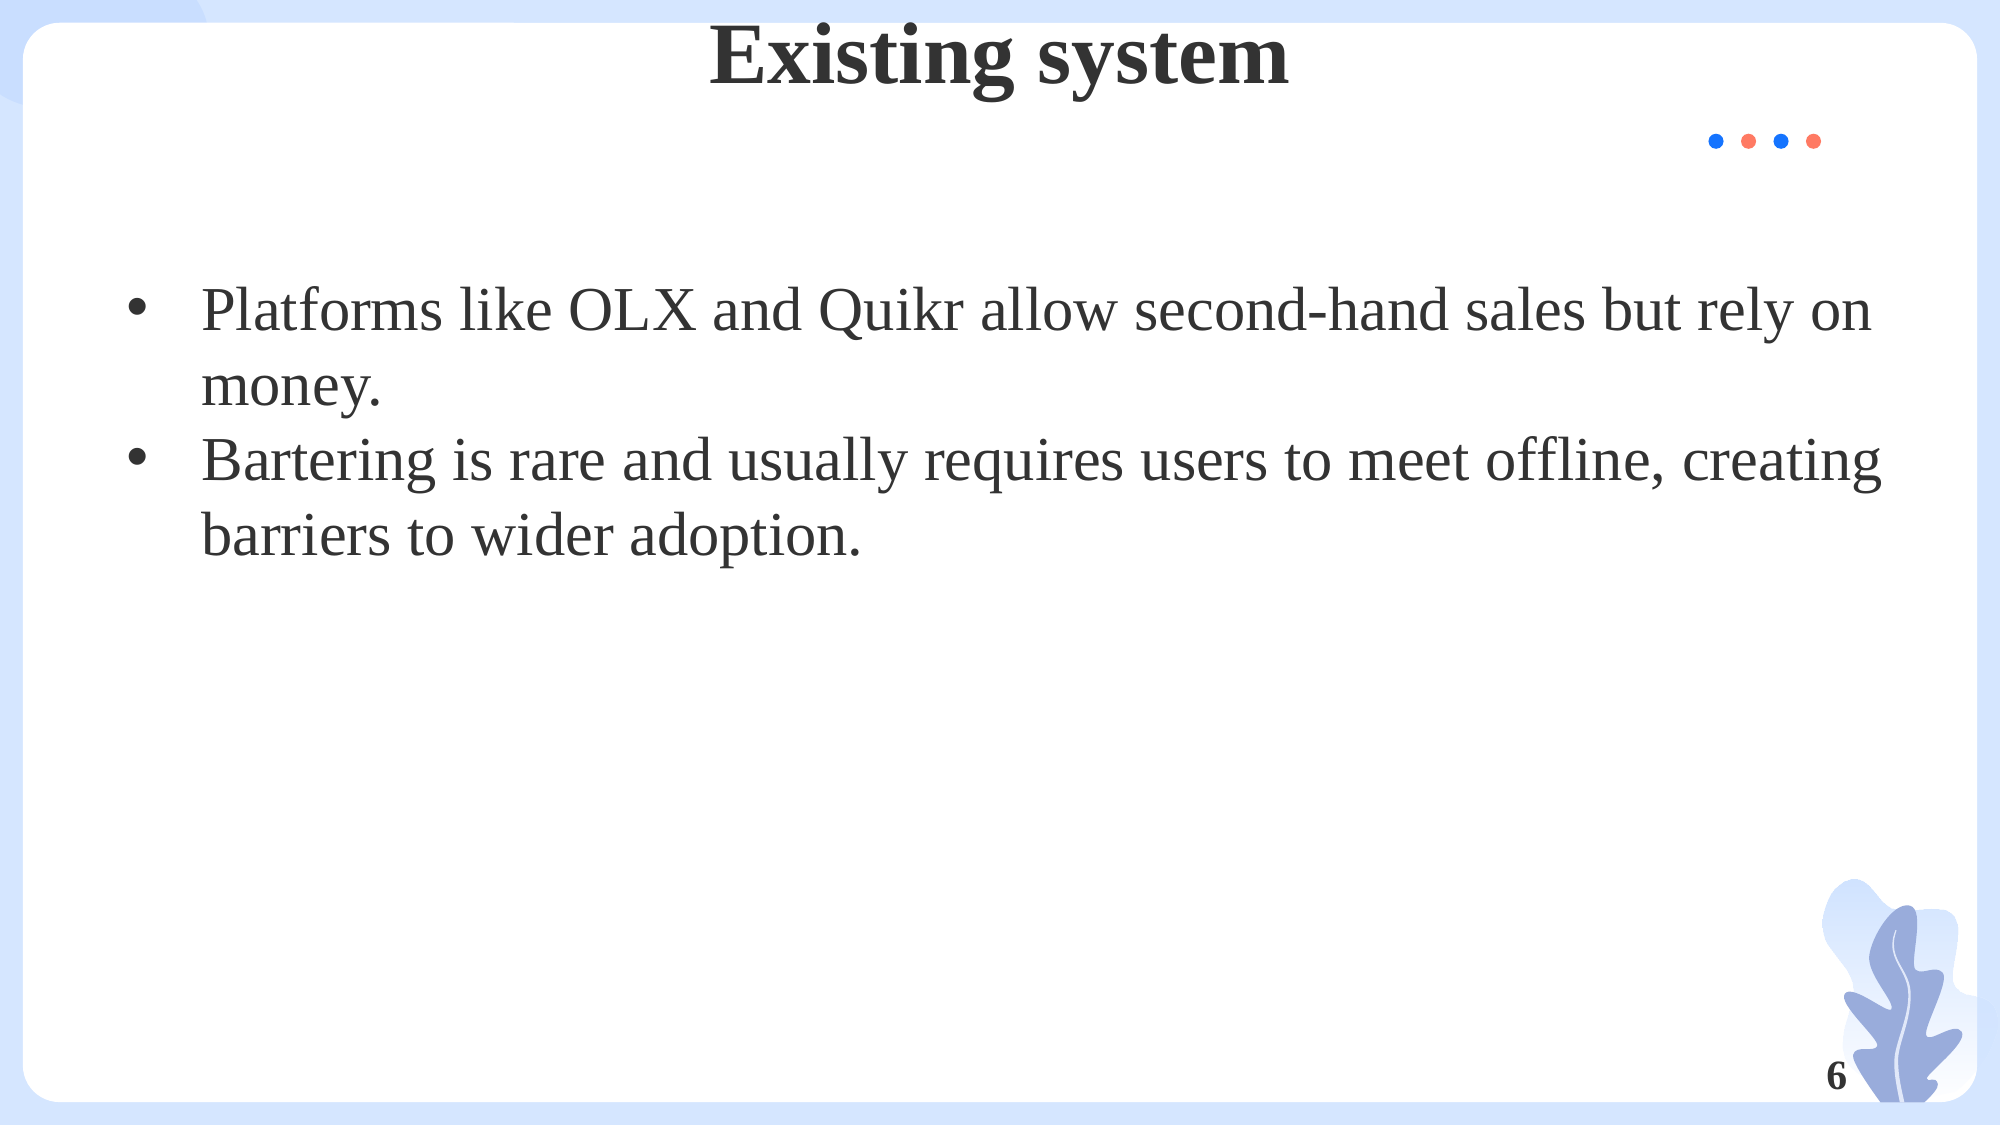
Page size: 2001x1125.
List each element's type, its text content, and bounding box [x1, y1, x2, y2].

text_box Existing system [0, 0, 2000, 218]
text_box Platforms like OLX and Quikr allow second-hand sales but rely on money. Bartering is rare and usually requires users to meet offline, creating barriers to wider adoption. [111, 261, 1922, 783]
text_box [1412, 1042, 1863, 1103]
